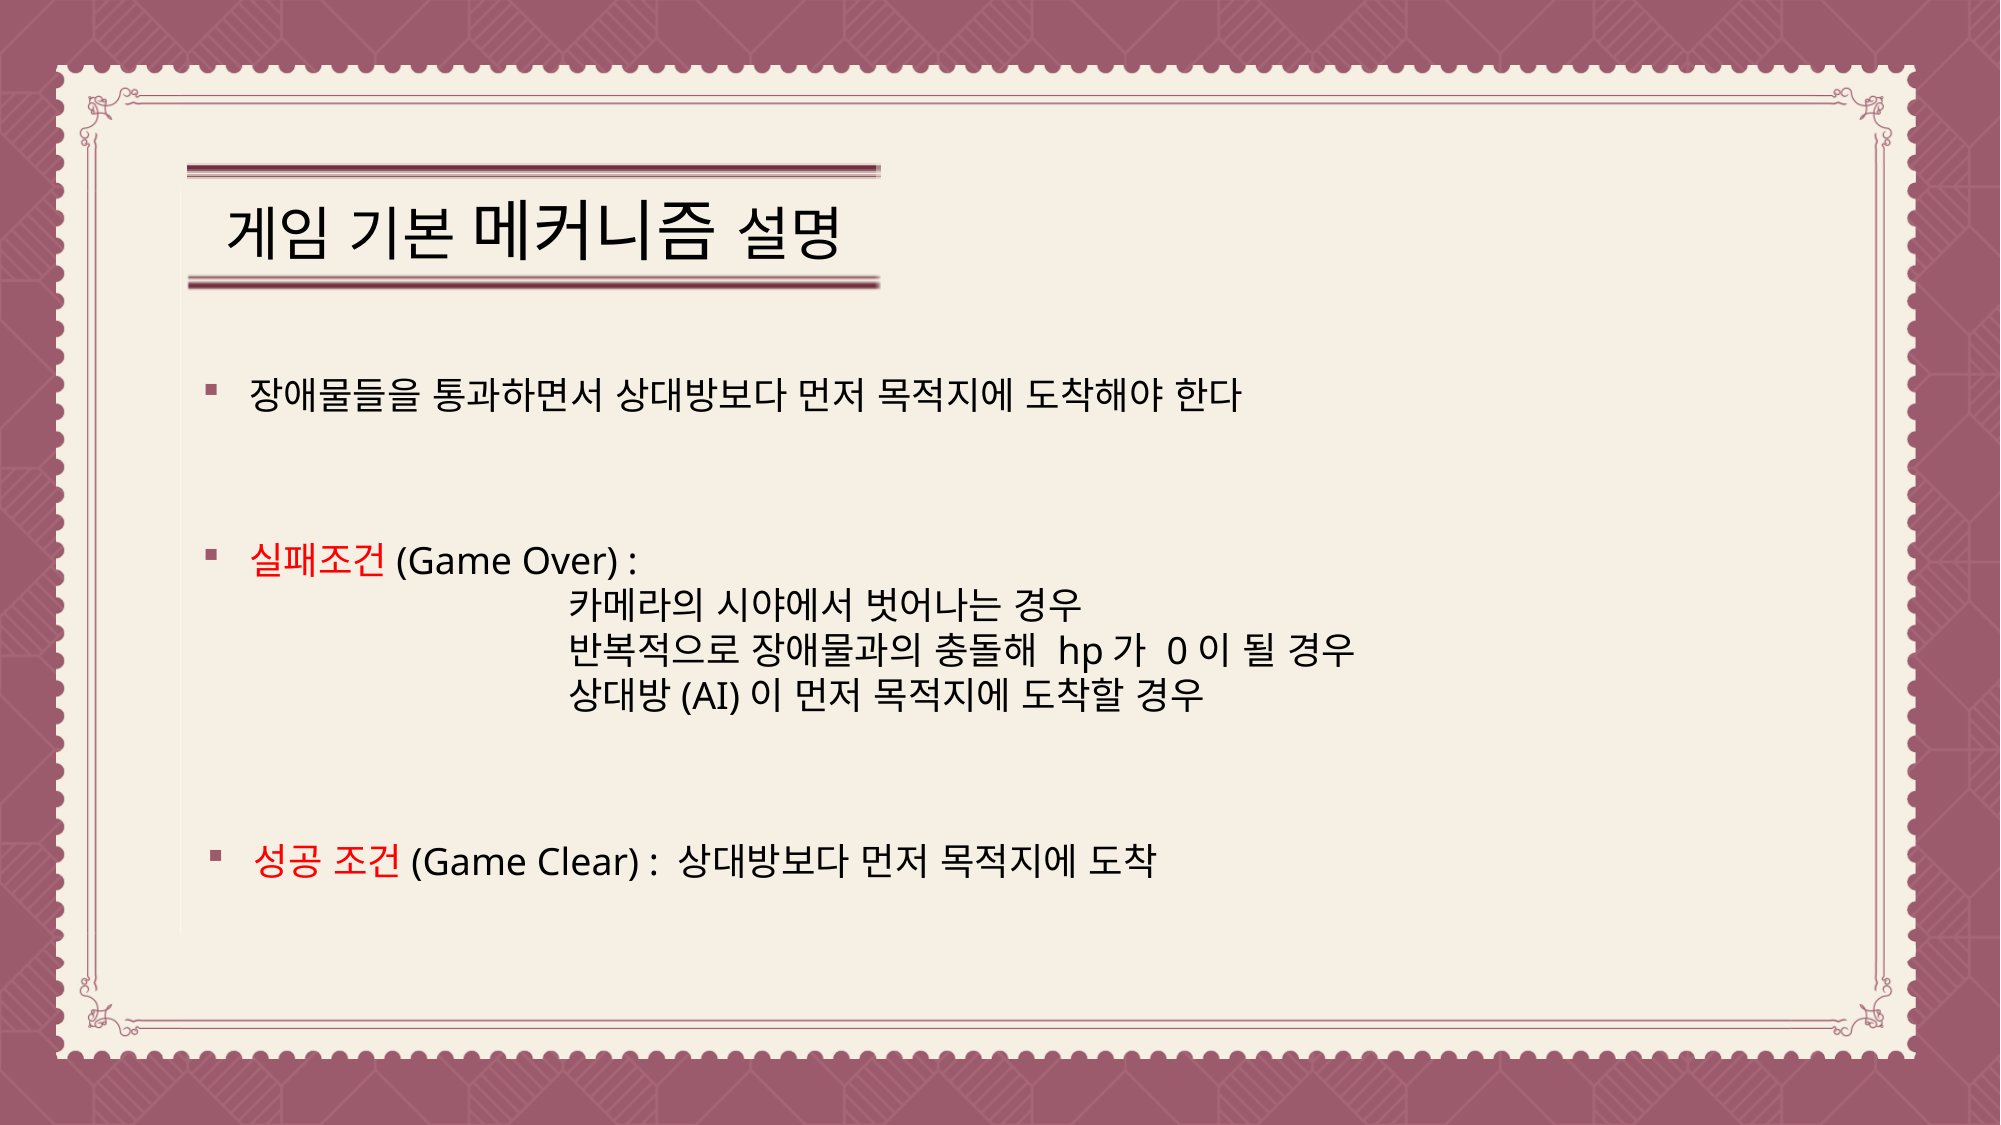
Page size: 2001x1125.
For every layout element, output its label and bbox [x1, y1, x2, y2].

text_box [466, 0, 602, 574]
text_box [0, 0, 2000, 1125]
text_box [56, 65, 1916, 1059]
